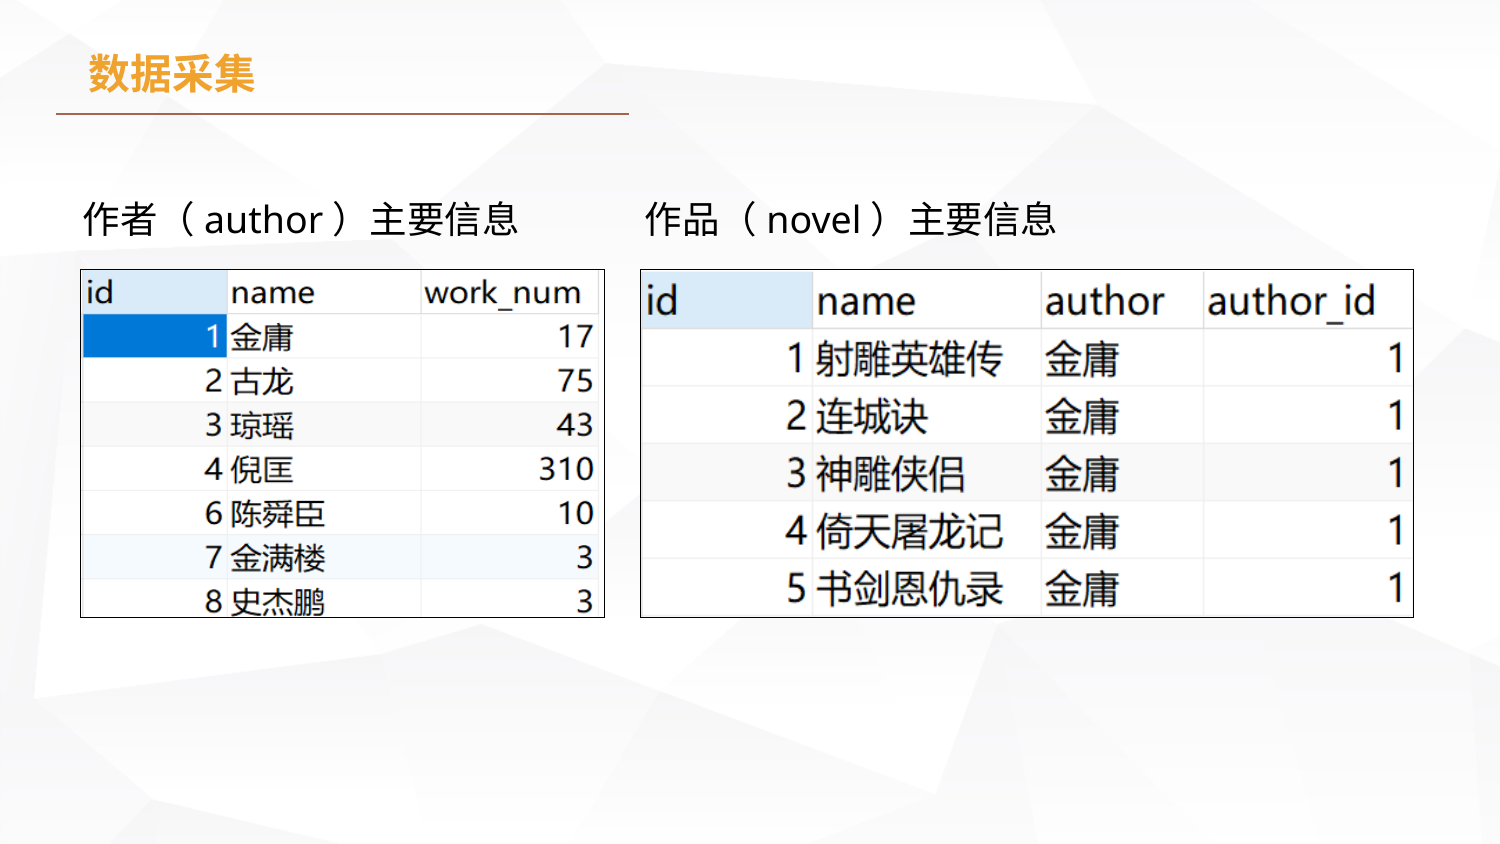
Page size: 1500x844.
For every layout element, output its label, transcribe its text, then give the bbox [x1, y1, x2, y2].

text_box 数据采集 [83, 44, 467, 101]
text_box 作者（author）主要信息 [67, 188, 629, 248]
picture [0, 0, 1500, 844]
text_box 作品（novel）主要信息 [630, 189, 1209, 249]
